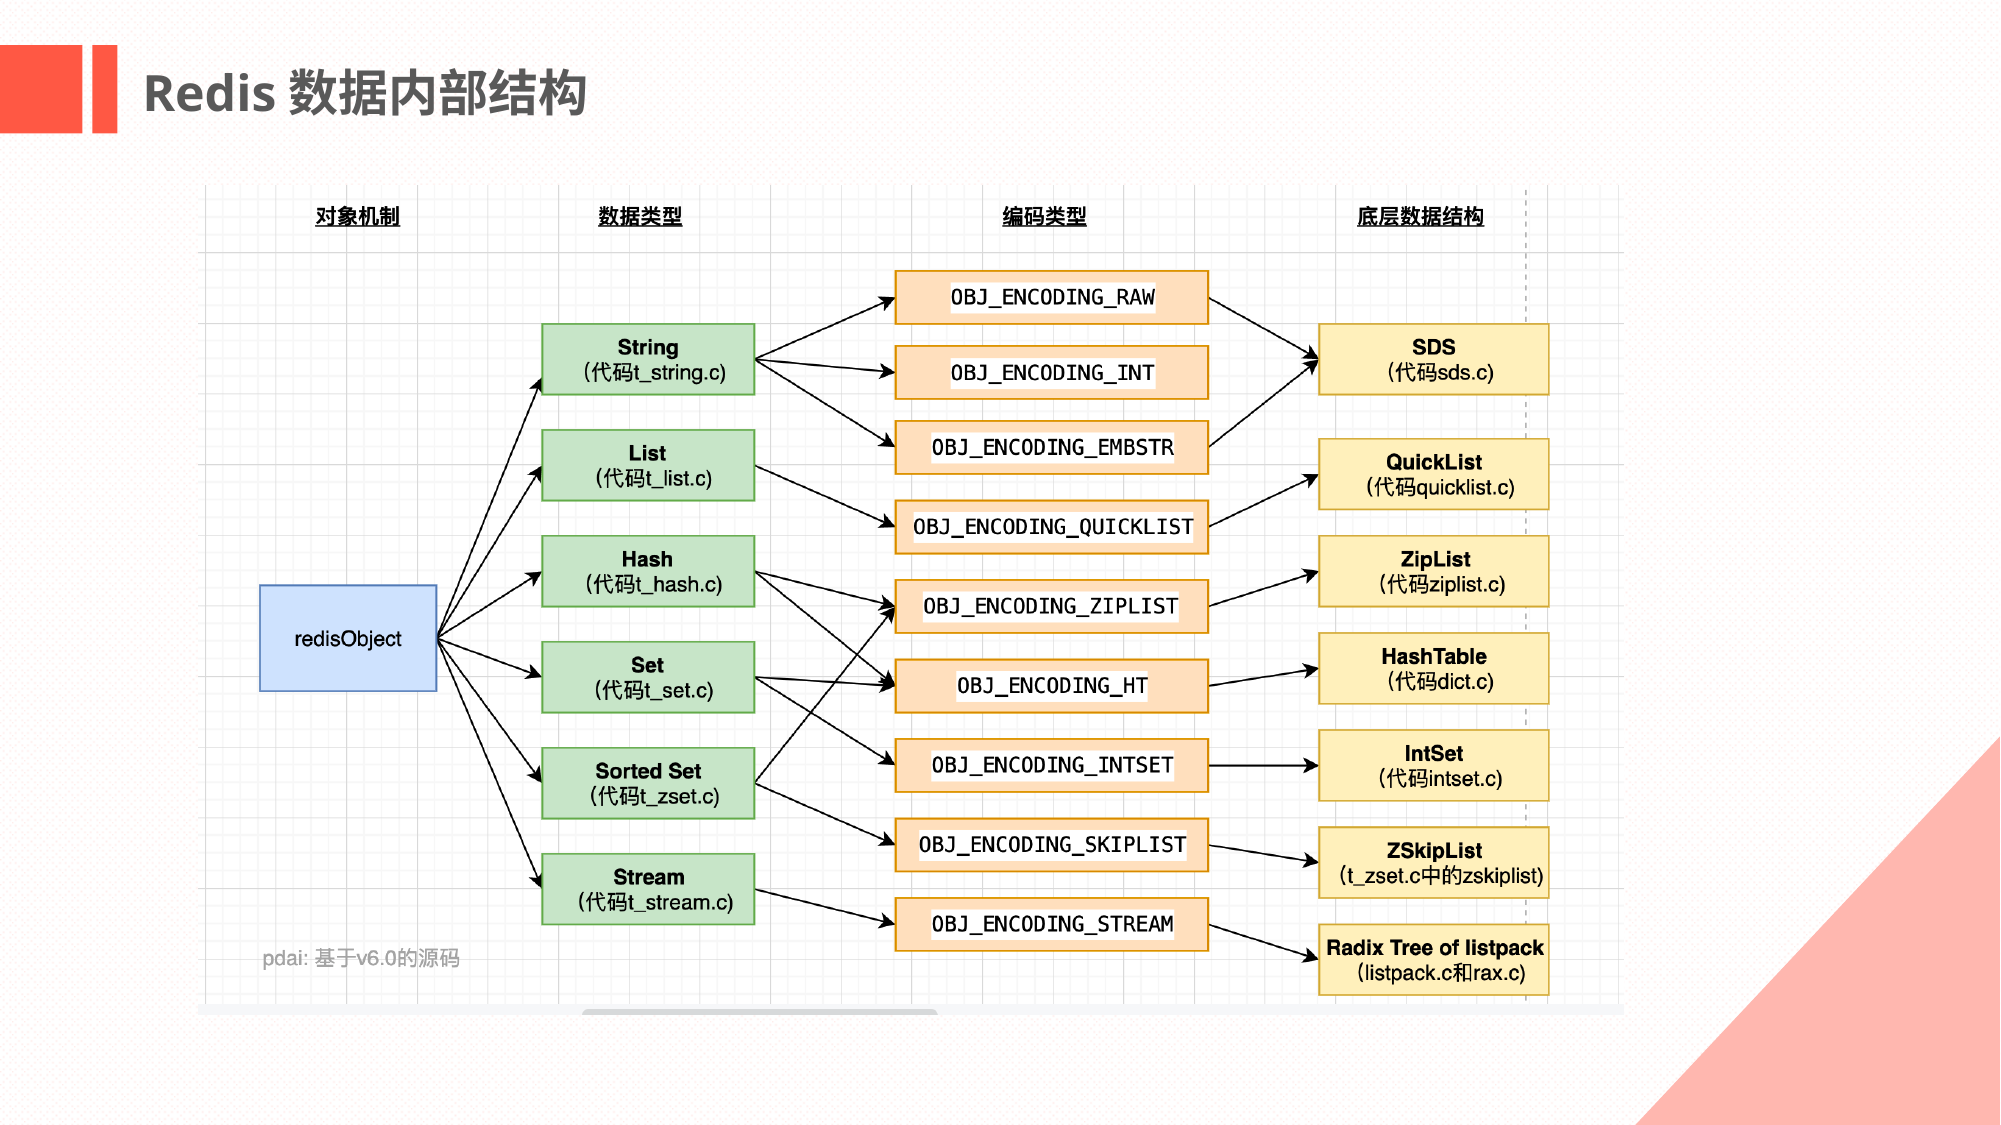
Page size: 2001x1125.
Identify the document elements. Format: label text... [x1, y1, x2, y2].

text_box [92, 45, 118, 134]
text_box Redis数据内部结构 [127, 53, 402, 129]
picture [0, 0, 2001, 1125]
text_box [0, 45, 83, 134]
text_box [402, 0, 1025, 183]
text_box [1635, 736, 2000, 1125]
